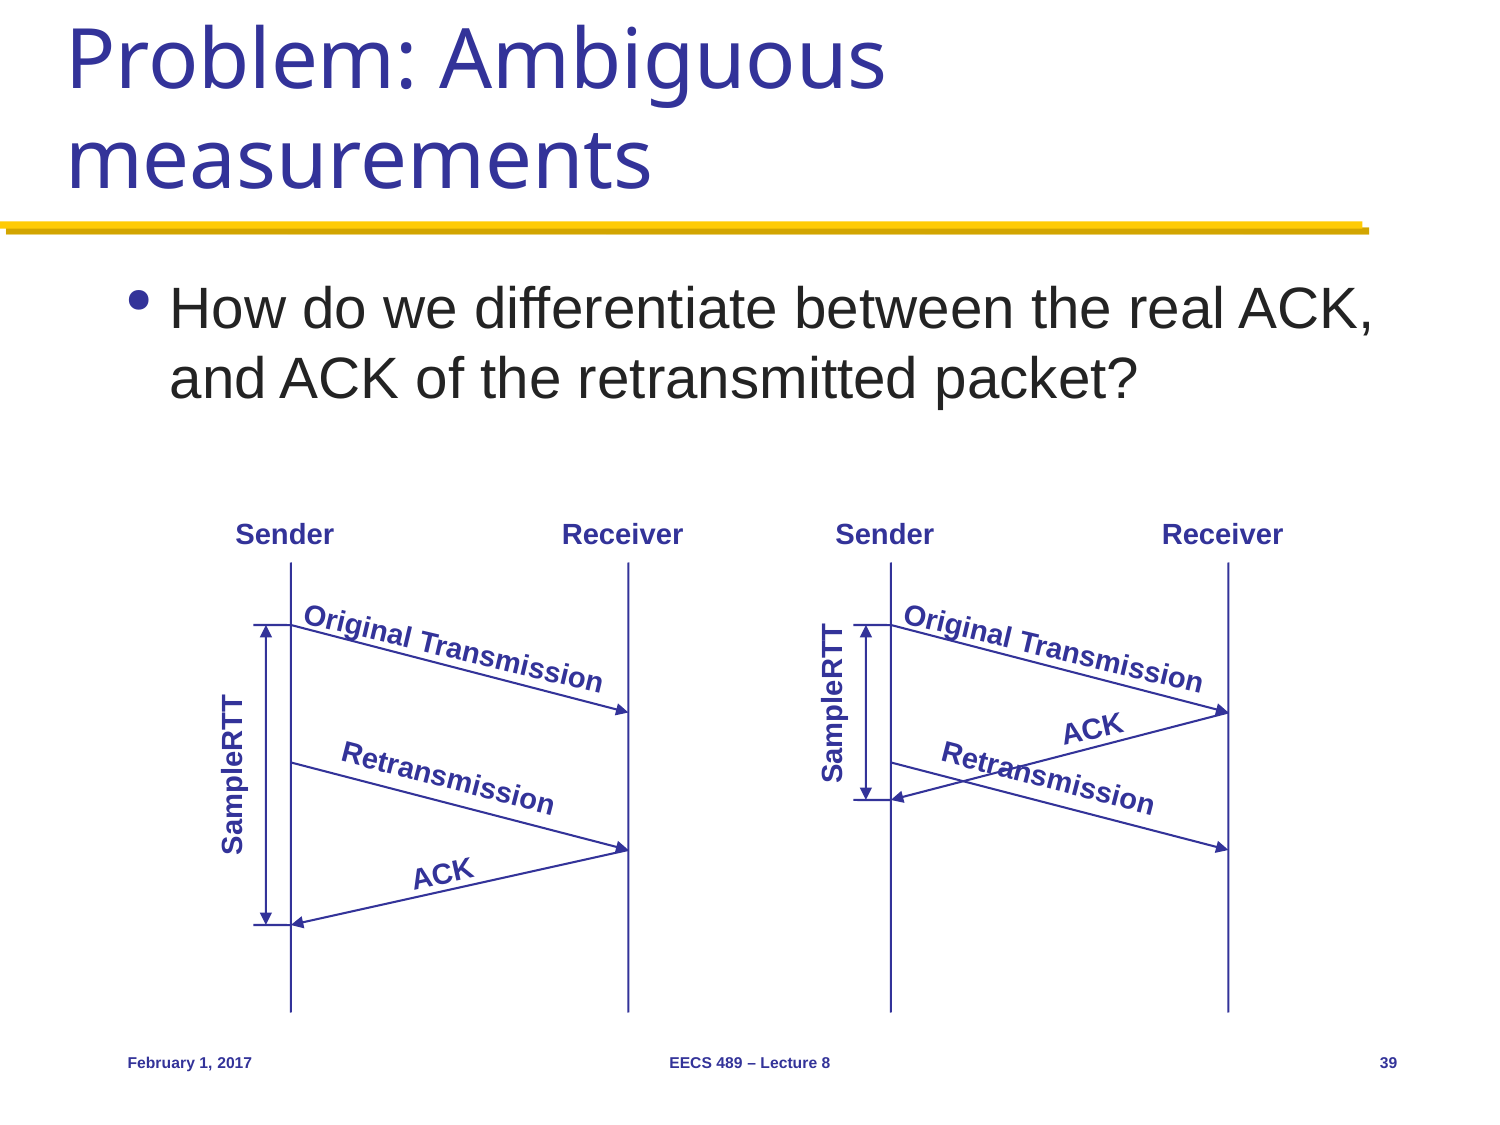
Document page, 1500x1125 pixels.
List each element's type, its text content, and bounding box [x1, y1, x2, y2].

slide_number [112, 1024, 426, 1101]
text_box [614, 703, 629, 716]
text_box Receiver [1146, 507, 1299, 558]
text_box [259, 624, 273, 925]
text_box Receiver [546, 507, 699, 558]
text_box [965, 781, 1229, 853]
text_box [1214, 703, 1228, 715]
text_box ACK [1041, 692, 1143, 757]
slide_number 39 [1312, 1024, 1413, 1101]
footer EECS 489 – Lecture 8 [512, 1024, 988, 1101]
text_box Retransmission [922, 721, 1176, 833]
text_box Original Transmission [284, 584, 624, 711]
text_box Retransmission [322, 721, 576, 833]
title Problem: Ambiguous measurements [49, 24, 1451, 213]
text_box [890, 781, 965, 803]
text_box Original Transmission [884, 584, 1224, 711]
text_box ACK [391, 838, 493, 907]
text_box [859, 624, 873, 800]
text_box SampleRTT [205, 679, 256, 871]
text_box Sender [220, 507, 350, 558]
list How do we differentiate between the real ACK, and ACK of the retransmitted packet? [112, 262, 1413, 988]
text_box [290, 900, 400, 929]
text_box [290, 762, 628, 852]
text_box SampleRTT [805, 608, 856, 799]
text_box Sender [820, 507, 950, 558]
